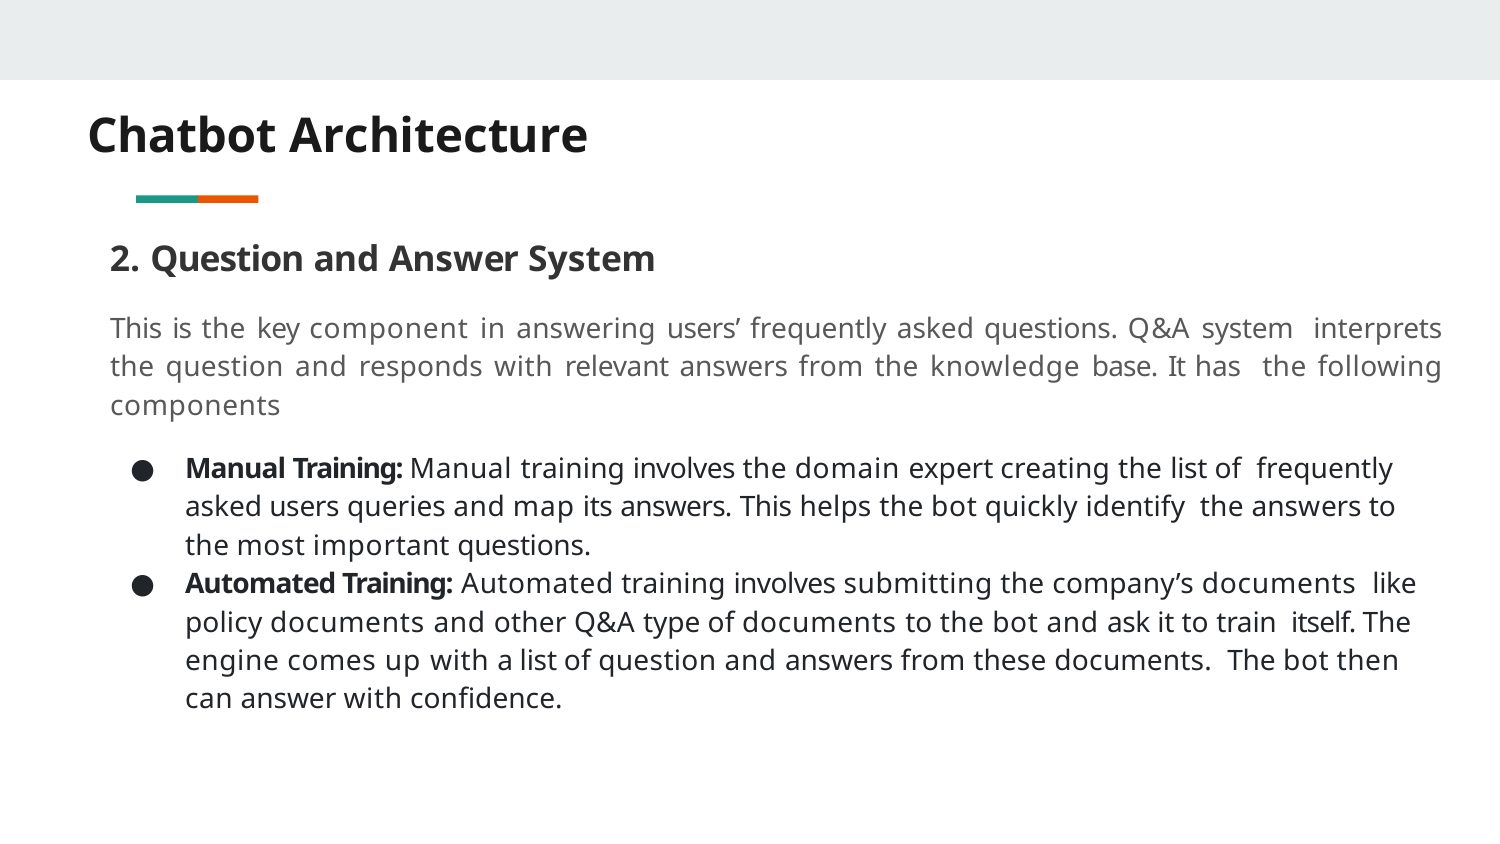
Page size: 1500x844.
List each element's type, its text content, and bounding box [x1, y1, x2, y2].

text_box Question and Answer System This is the key component in answering users’ frequently asked questions. Q&A system interprets the question and responds with relevant answers from the knowledge base. It has the following components Manual Training: Manual training involves the domain expert creating the list of frequently asked users queries and map its answers. This helps the bot quickly identify the answers to the most important questions. Automated Training: Automated training involves submitting the company’s documents like policy documents and other Q&A type of documents to the bot and ask it to train itself. The engine comes up with a list of question and answers from these documents. The bot then can answer with conﬁdence. [107, 234, 1445, 715]
title Chatbot Architecture [85, 101, 632, 246]
